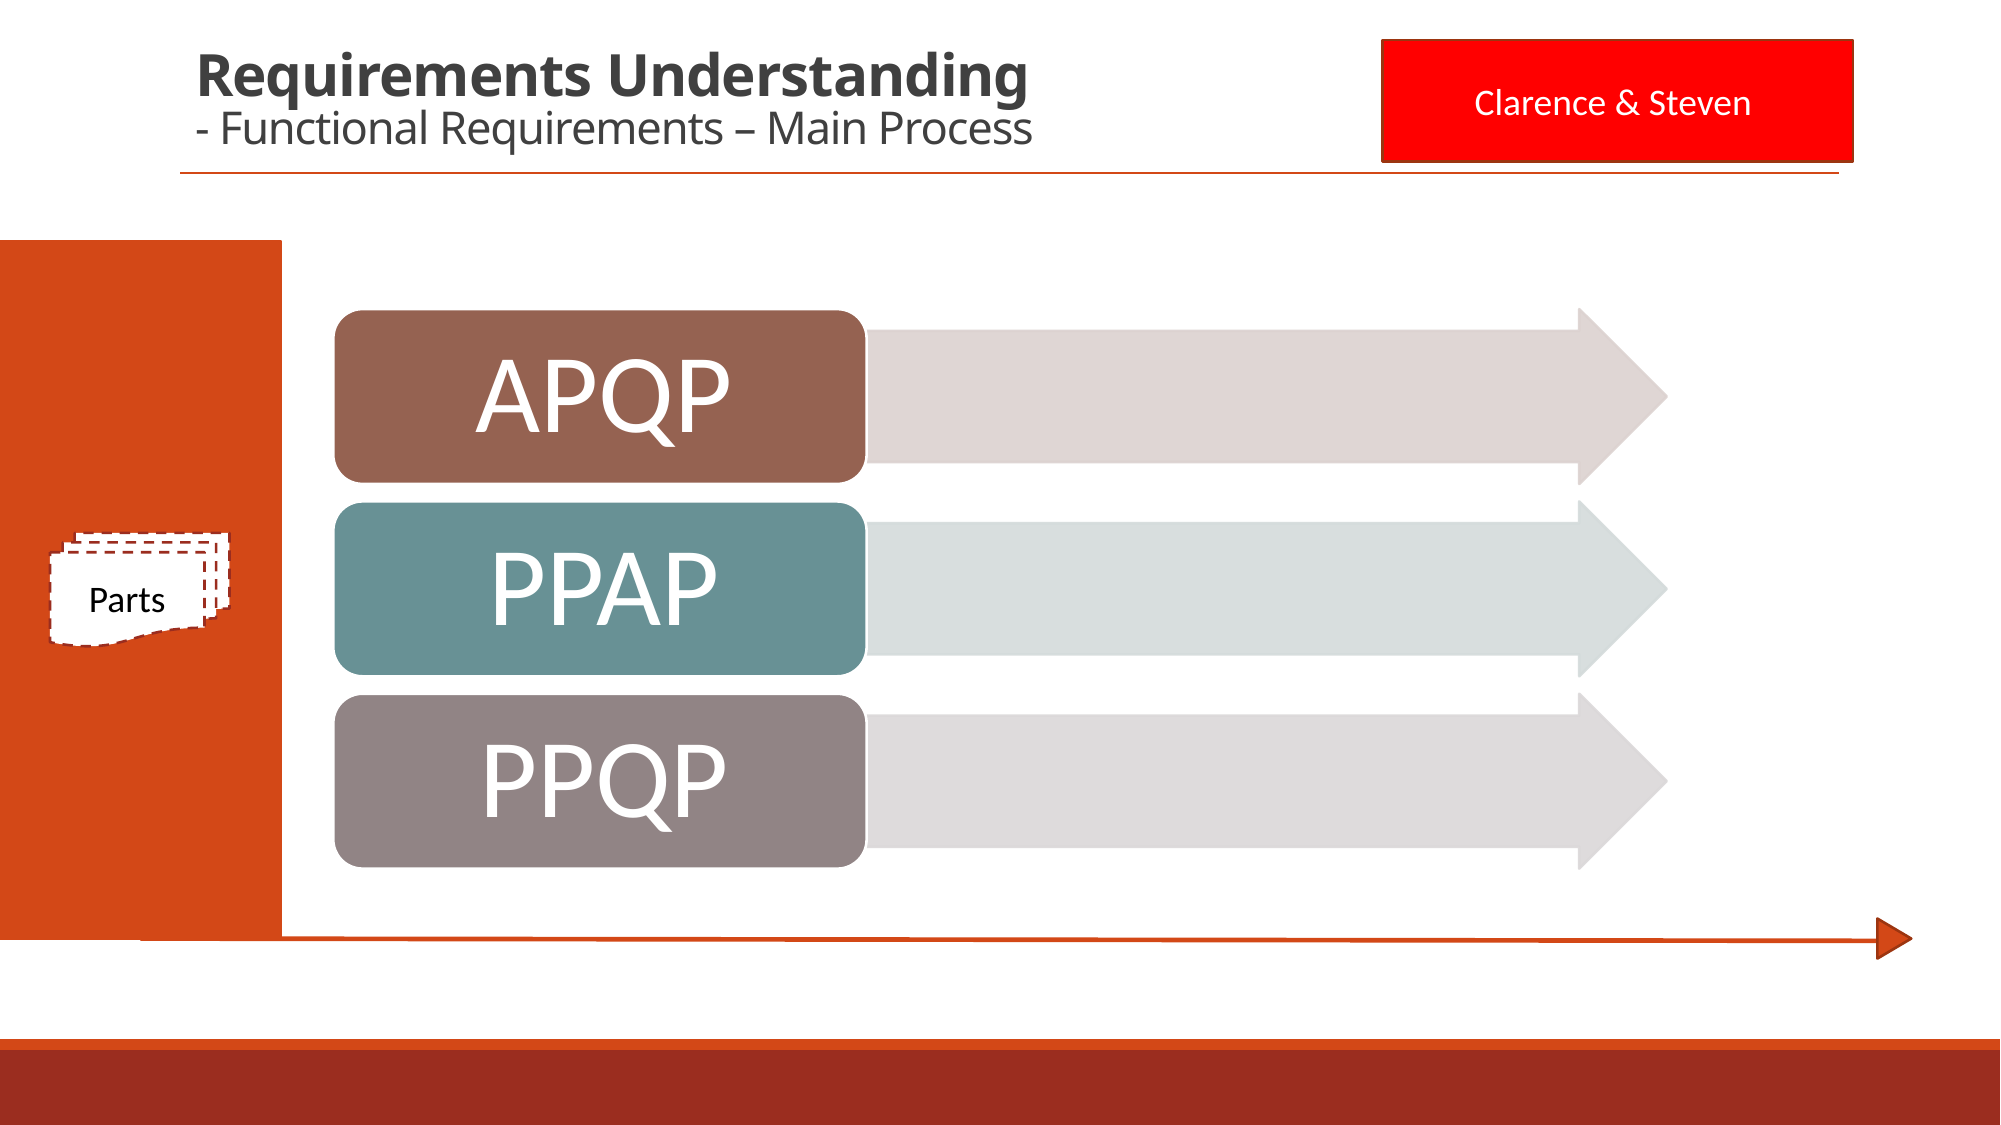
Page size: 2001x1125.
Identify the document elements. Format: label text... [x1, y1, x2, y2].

title Requirements Understanding - Functional Requirements – Main Process [180, 40, 1381, 162]
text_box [332, 308, 1668, 870]
text_box Clarence & Steven [1381, 39, 1854, 163]
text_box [0, 240, 1912, 960]
